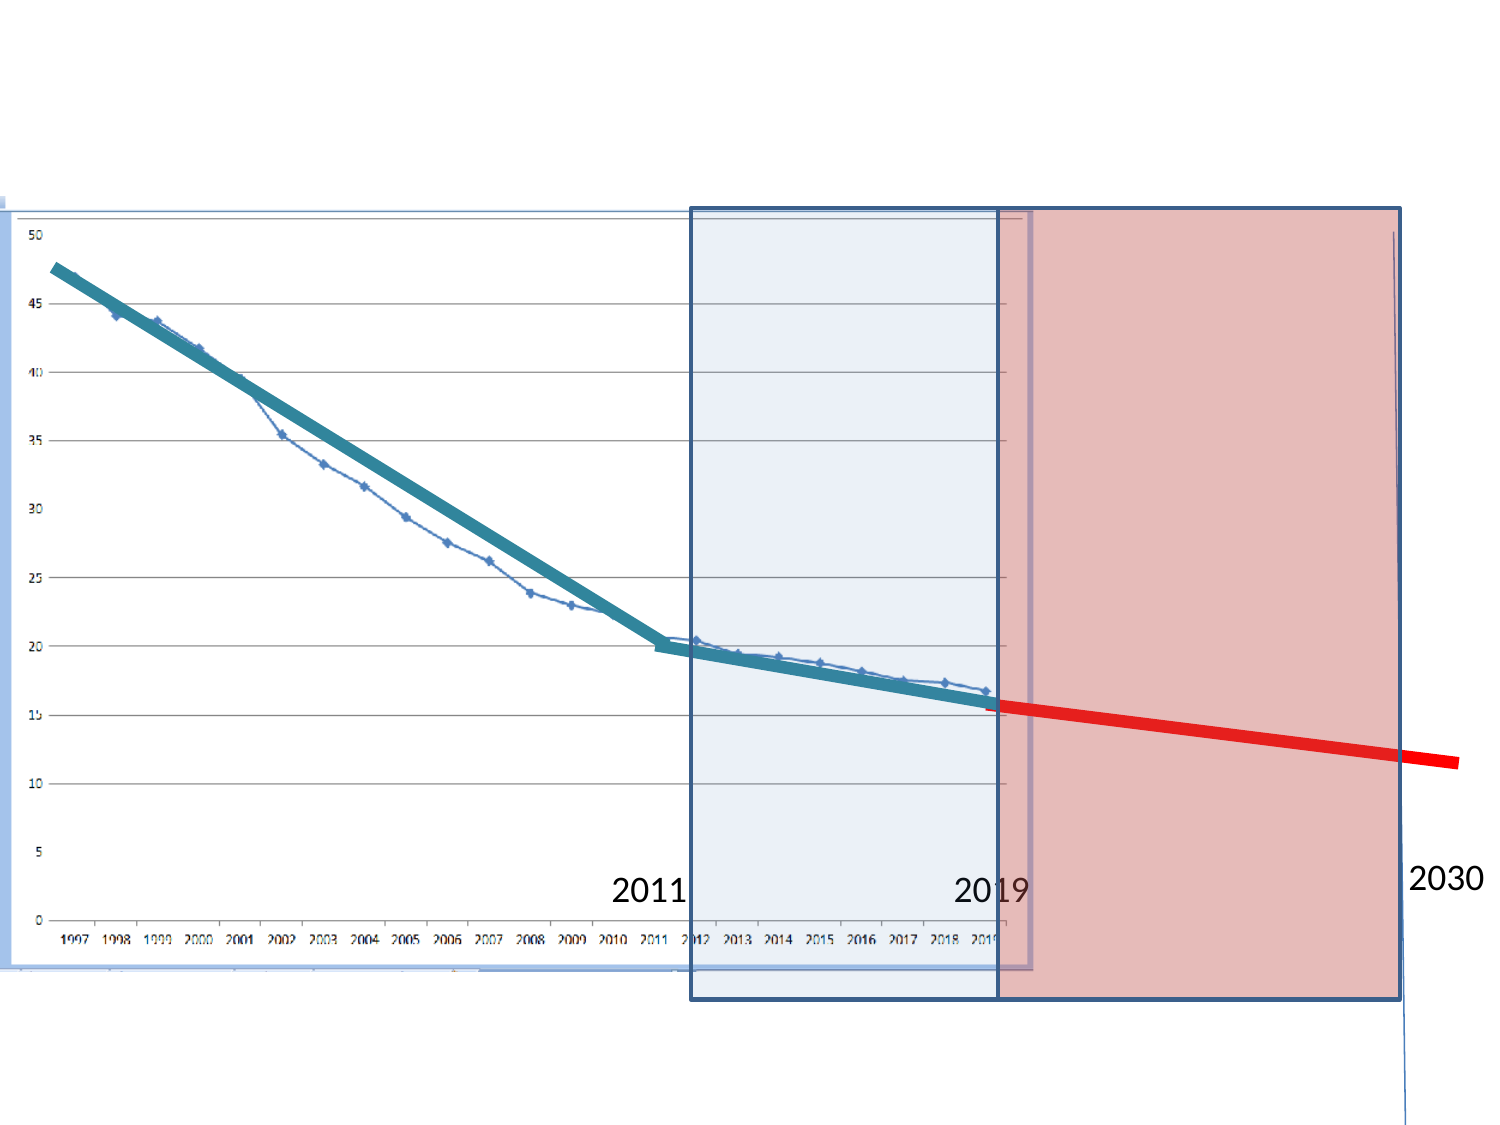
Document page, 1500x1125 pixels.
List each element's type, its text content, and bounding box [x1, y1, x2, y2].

text_box [1000, 771, 1388, 1002]
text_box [1410, 703, 1459, 764]
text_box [655, 644, 999, 705]
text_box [1393, 231, 1406, 1125]
text_box 2030 [1410, 845, 1500, 906]
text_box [985, 703, 1388, 764]
text_box [689, 979, 1000, 1002]
picture [0, 196, 1034, 972]
text_box [1038, 206, 1402, 702]
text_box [52, 266, 668, 646]
